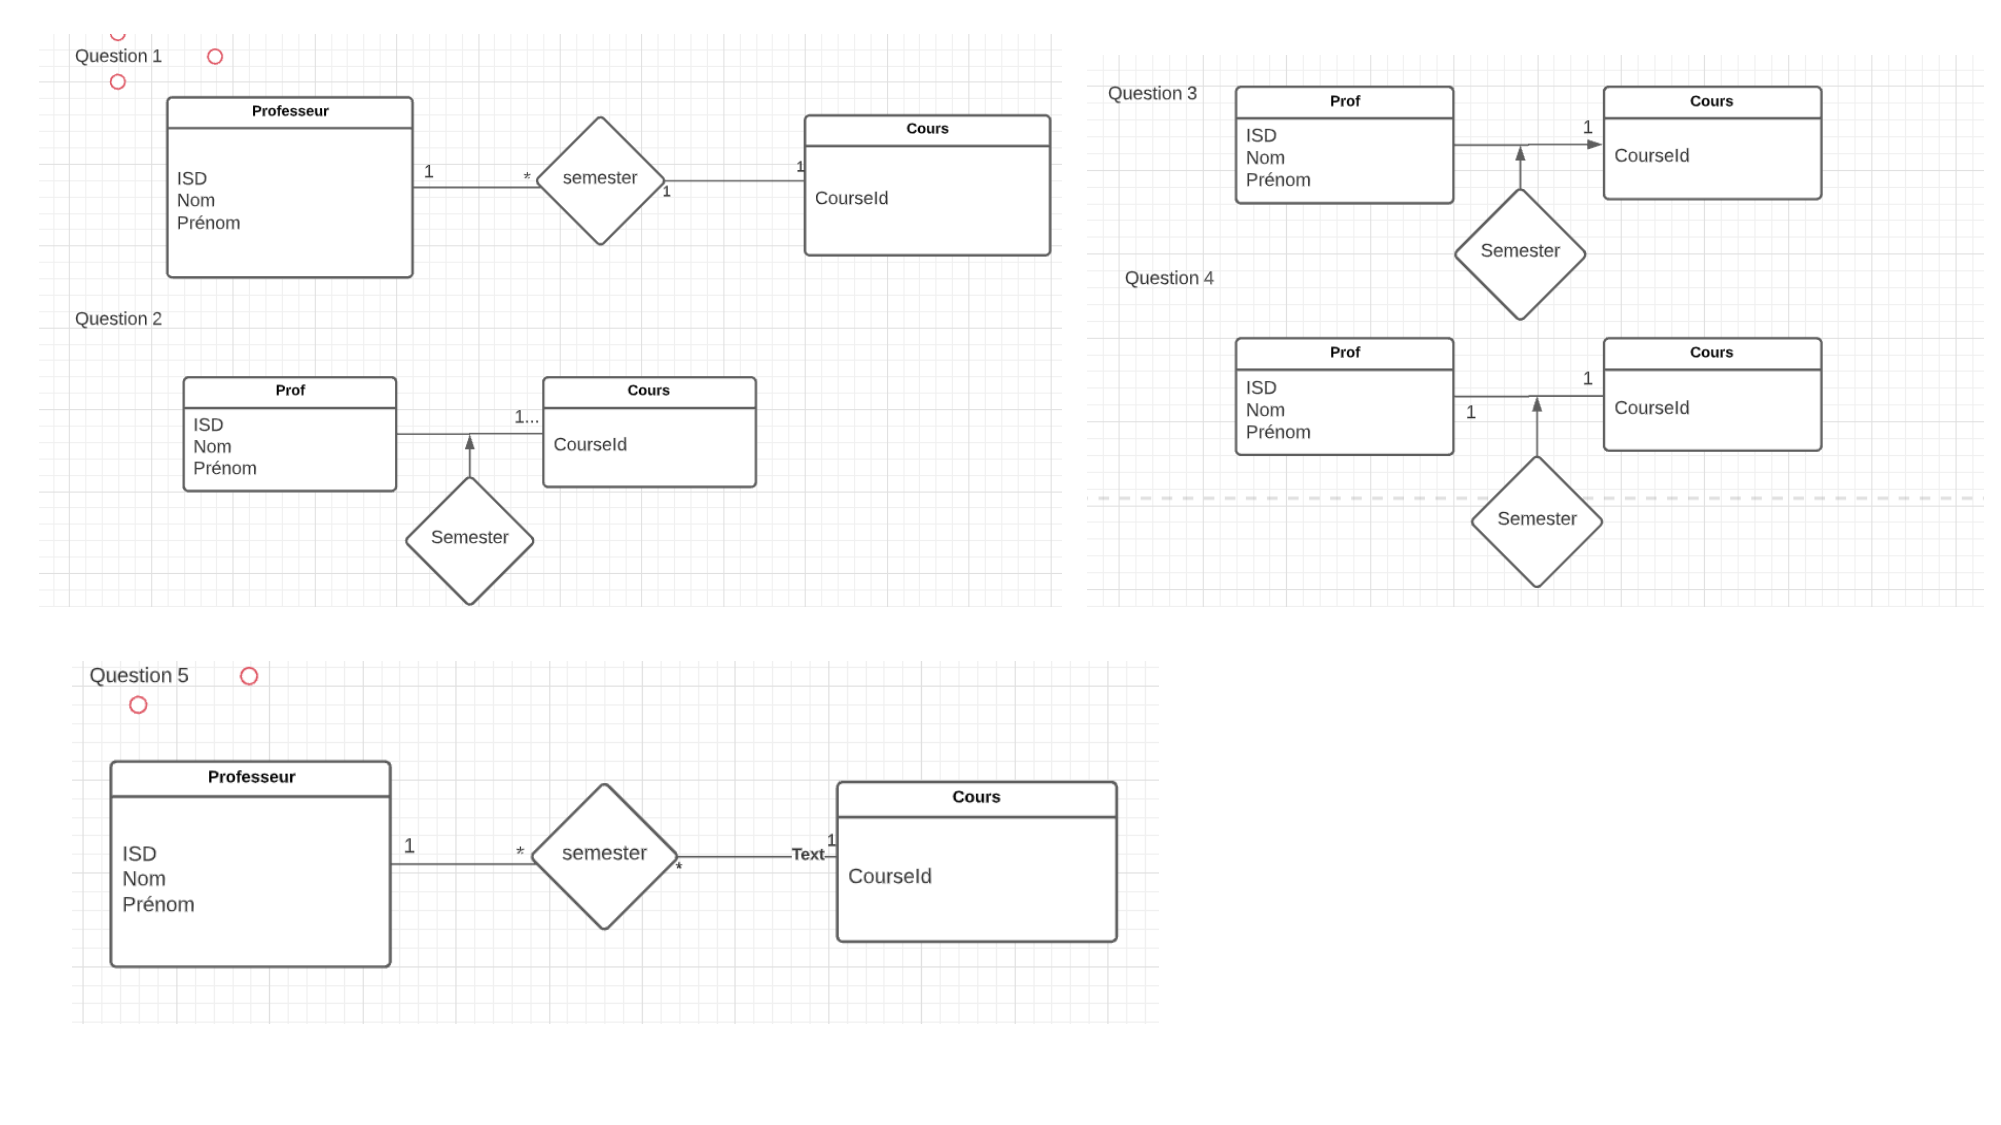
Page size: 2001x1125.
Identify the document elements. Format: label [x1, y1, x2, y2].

picture [39, 34, 1062, 607]
picture [72, 661, 1159, 1024]
picture [1086, 55, 1984, 607]
